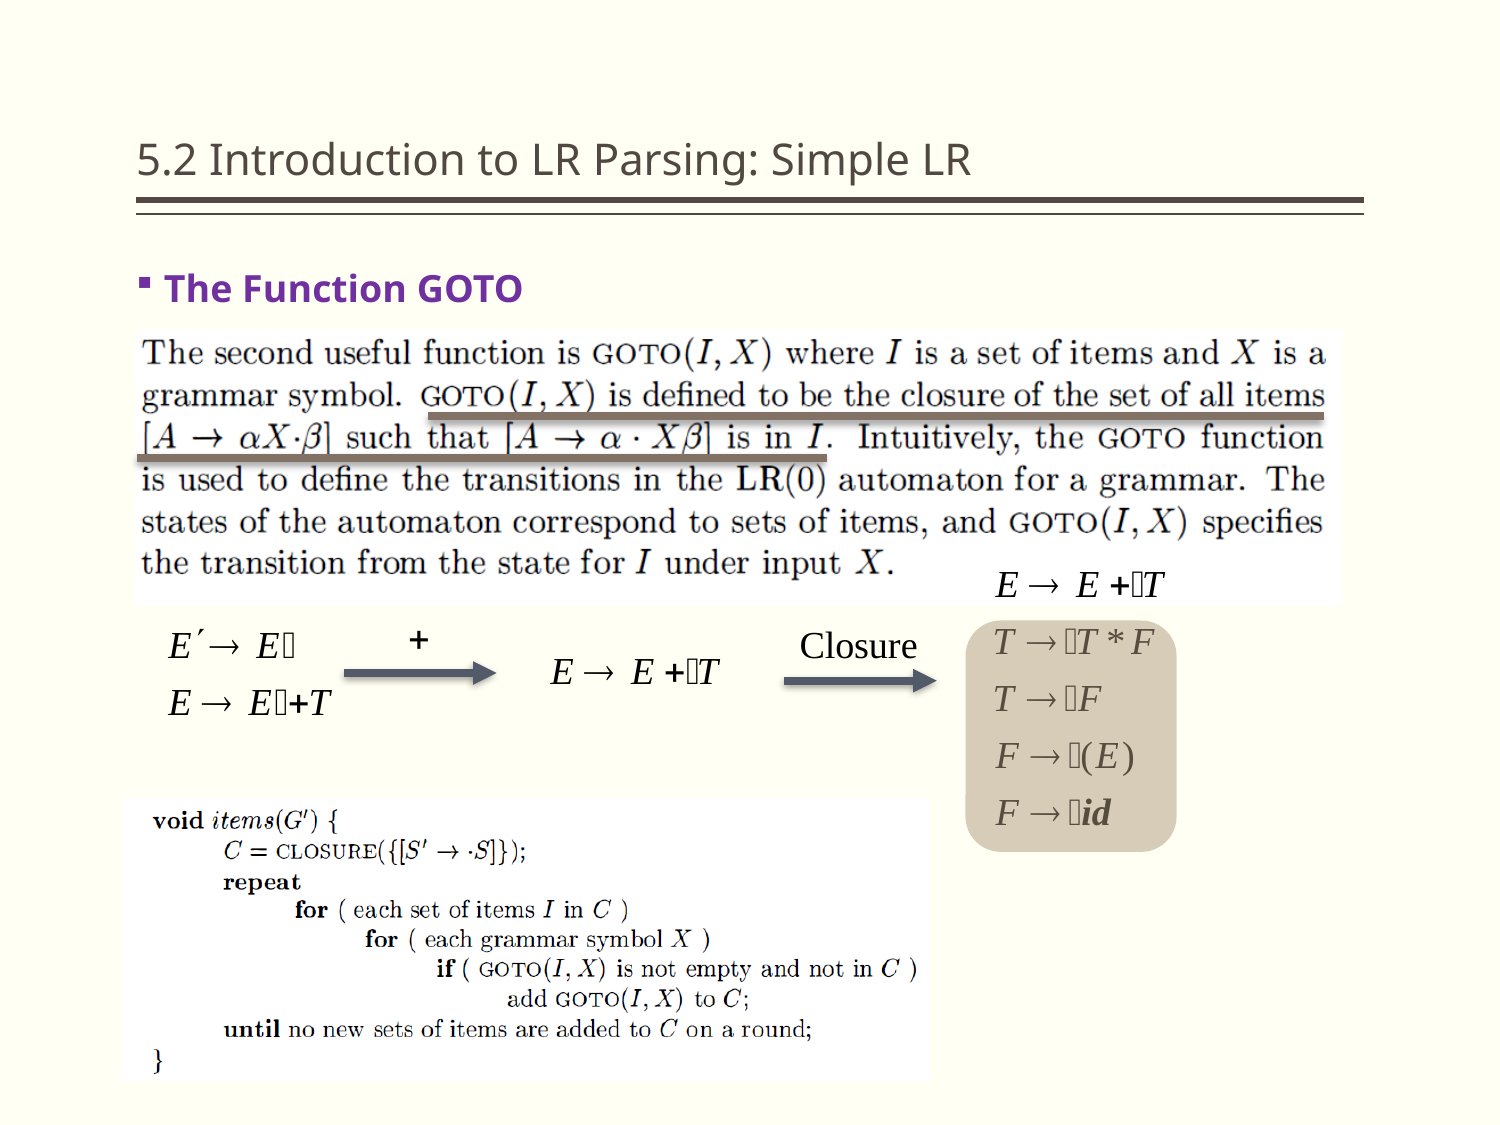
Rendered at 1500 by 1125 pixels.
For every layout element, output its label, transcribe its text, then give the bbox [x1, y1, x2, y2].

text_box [540, 646, 732, 700]
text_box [791, 620, 930, 673]
text_box [965, 628, 1156, 852]
picture [135, 330, 1343, 606]
list The Function GOTO [135, 262, 1364, 1013]
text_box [158, 620, 345, 726]
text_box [985, 559, 1177, 841]
title 5.2 Introduction to LR Parsing: Simple LR [135, 12, 1364, 193]
picture [120, 798, 930, 1081]
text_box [398, 617, 442, 661]
